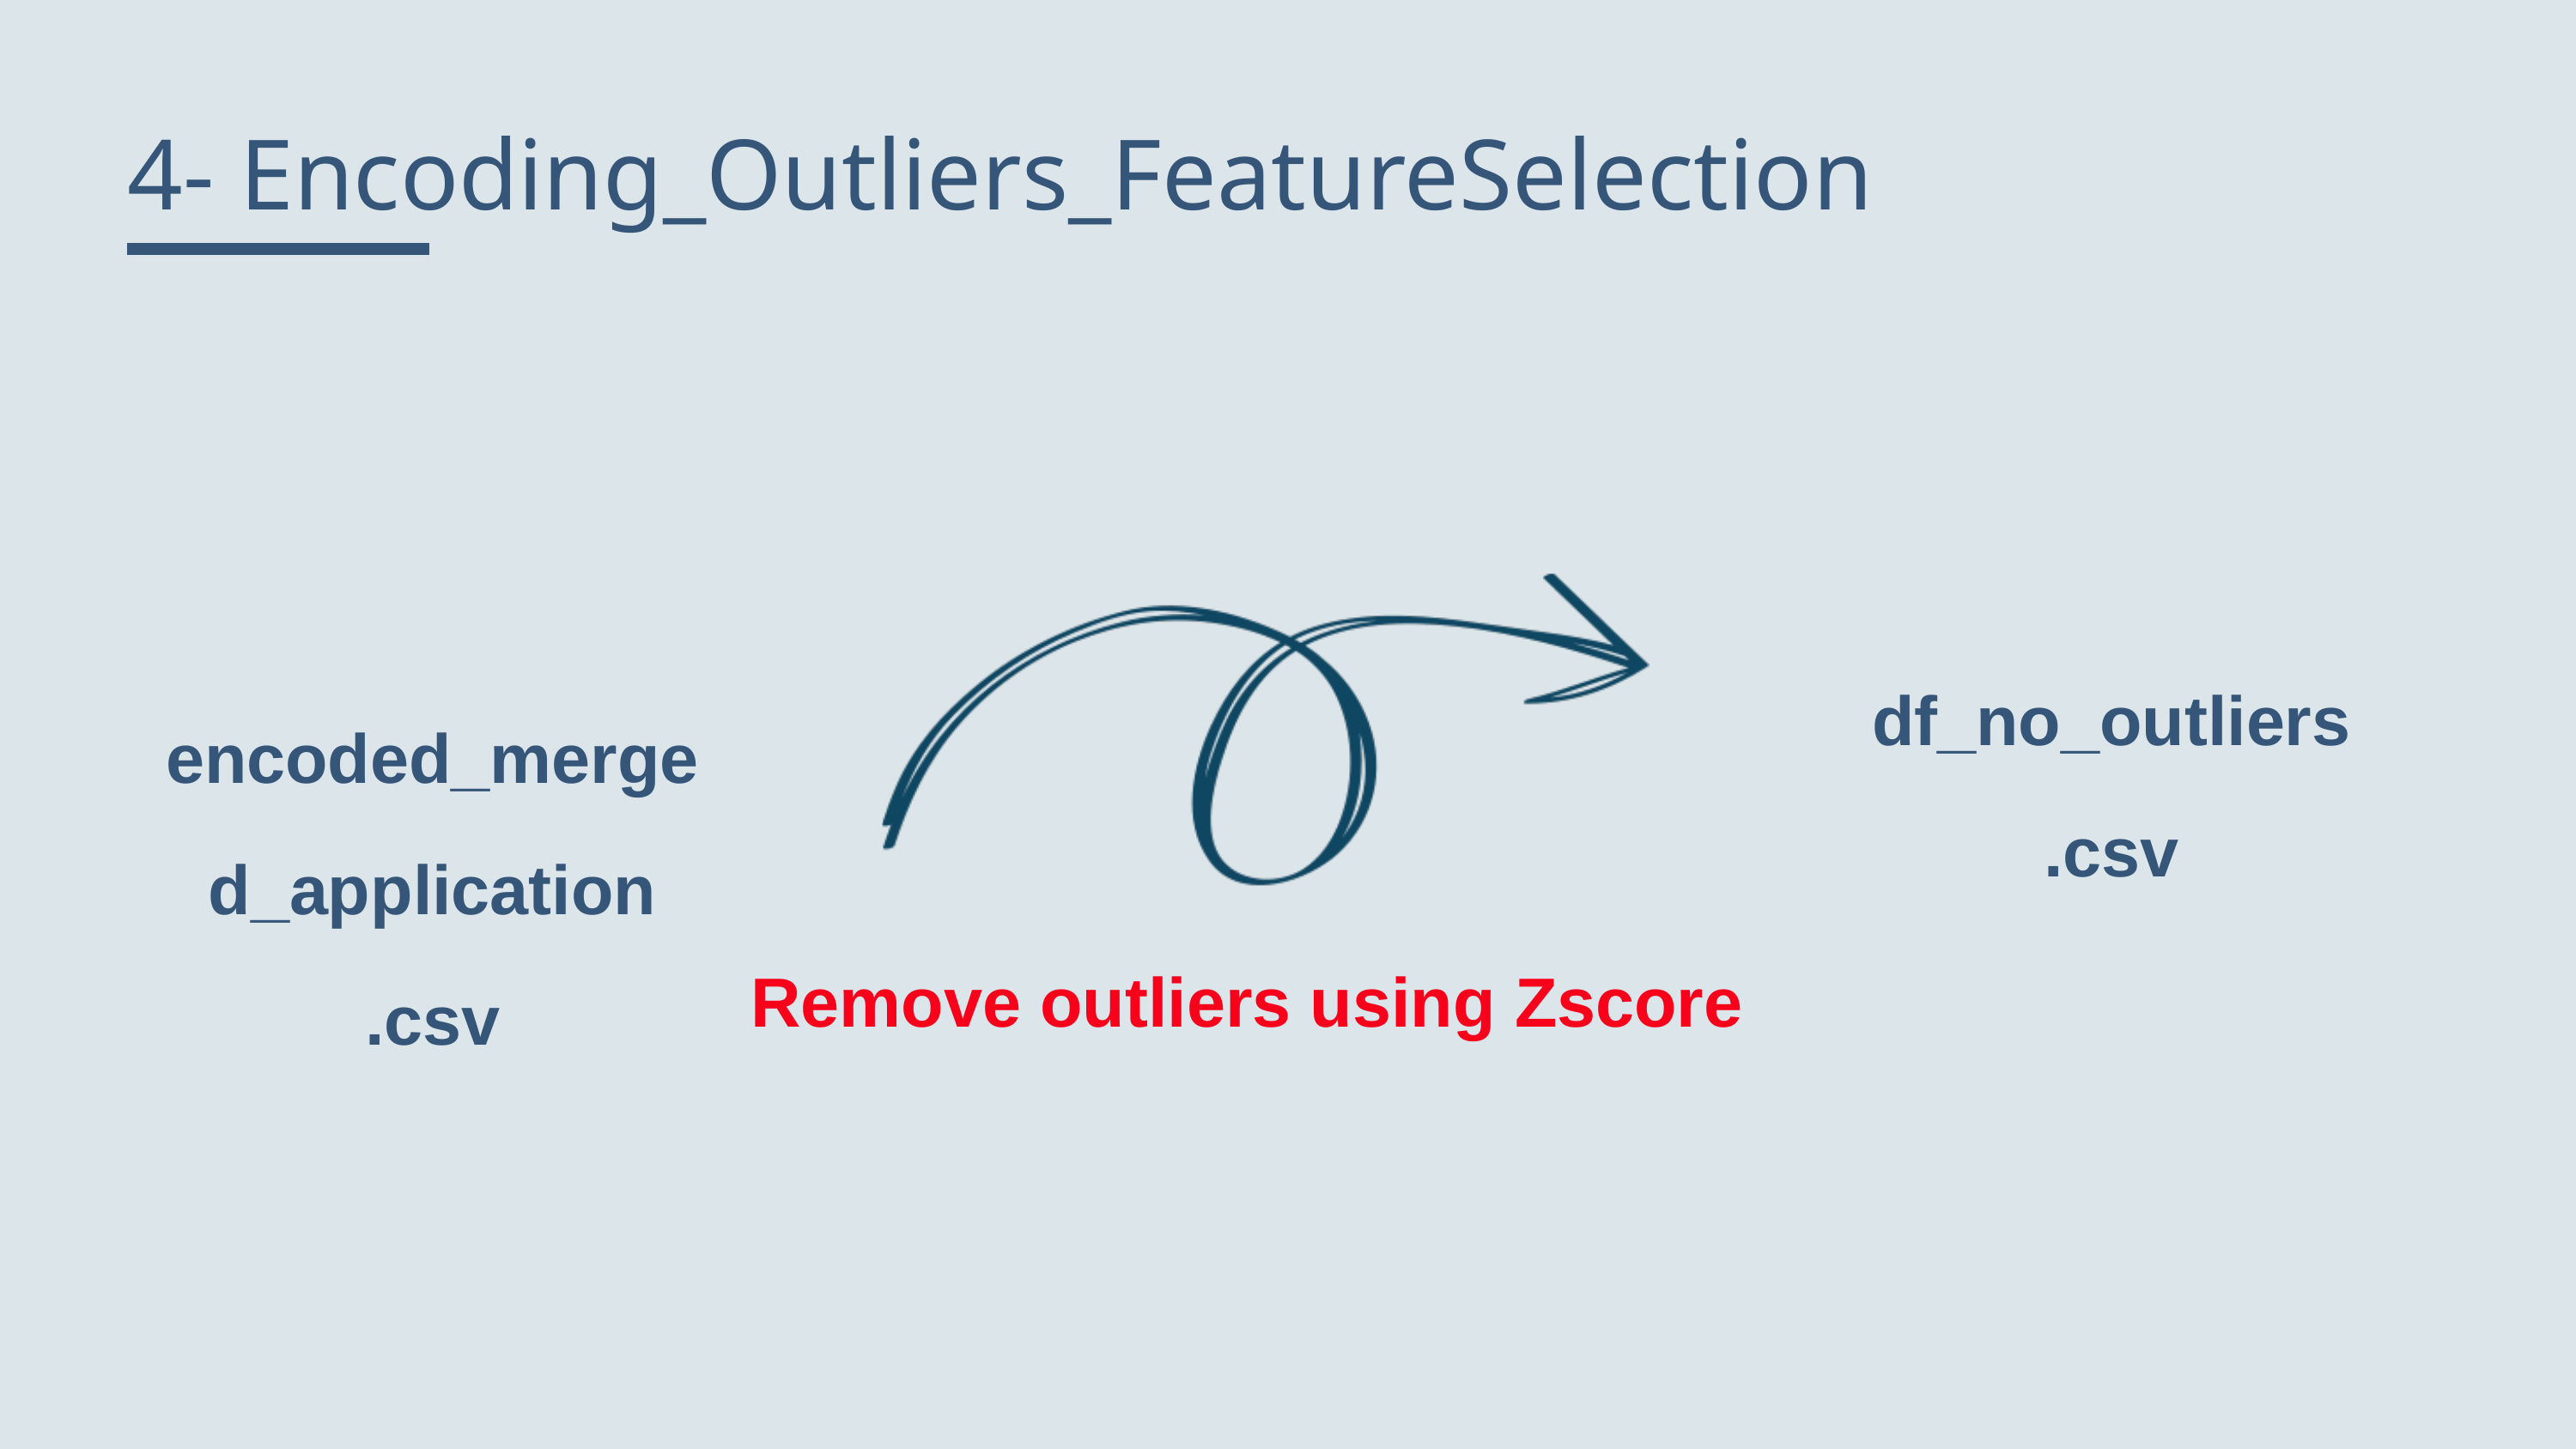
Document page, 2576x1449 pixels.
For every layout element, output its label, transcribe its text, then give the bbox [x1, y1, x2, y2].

text_box Remove outliers using Zscore [750, 910, 1744, 1173]
text_box encoded_merged_application .csv [144, 666, 720, 1191]
text_box [882, 573, 1649, 901]
text_box 4- Encoding_Outliers_FeatureSelection [127, 77, 2403, 229]
text_box df_no_outliers .csv [1744, 628, 2480, 1022]
